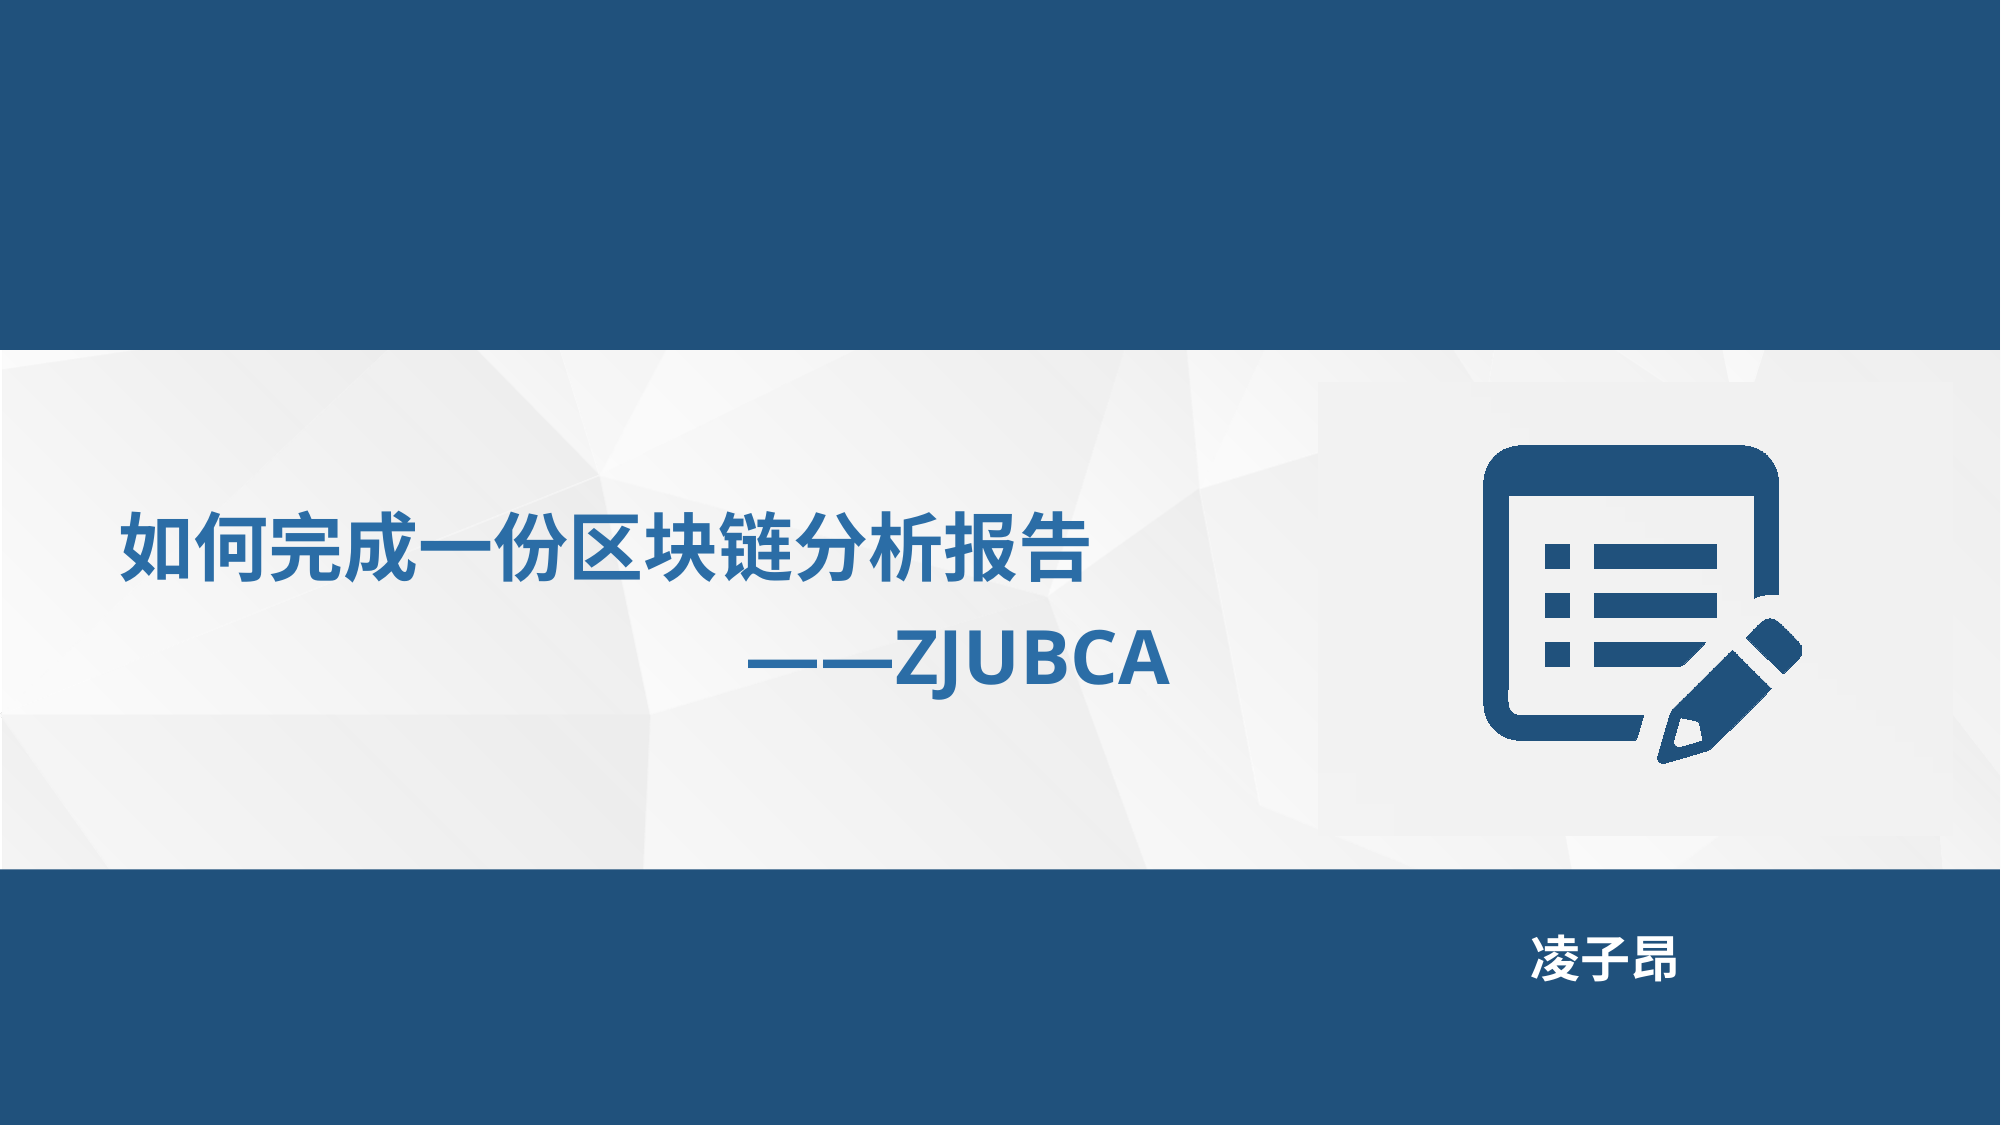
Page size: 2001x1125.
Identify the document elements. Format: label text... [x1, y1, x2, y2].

picture [0, 0, 2001, 1125]
list 凌子昂 [1278, 927, 1804, 1010]
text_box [1483, 445, 1804, 765]
text_box ——ZJUBCA [243, 612, 1317, 705]
list 如何完成一份区块链分析报告 [103, 503, 1317, 595]
